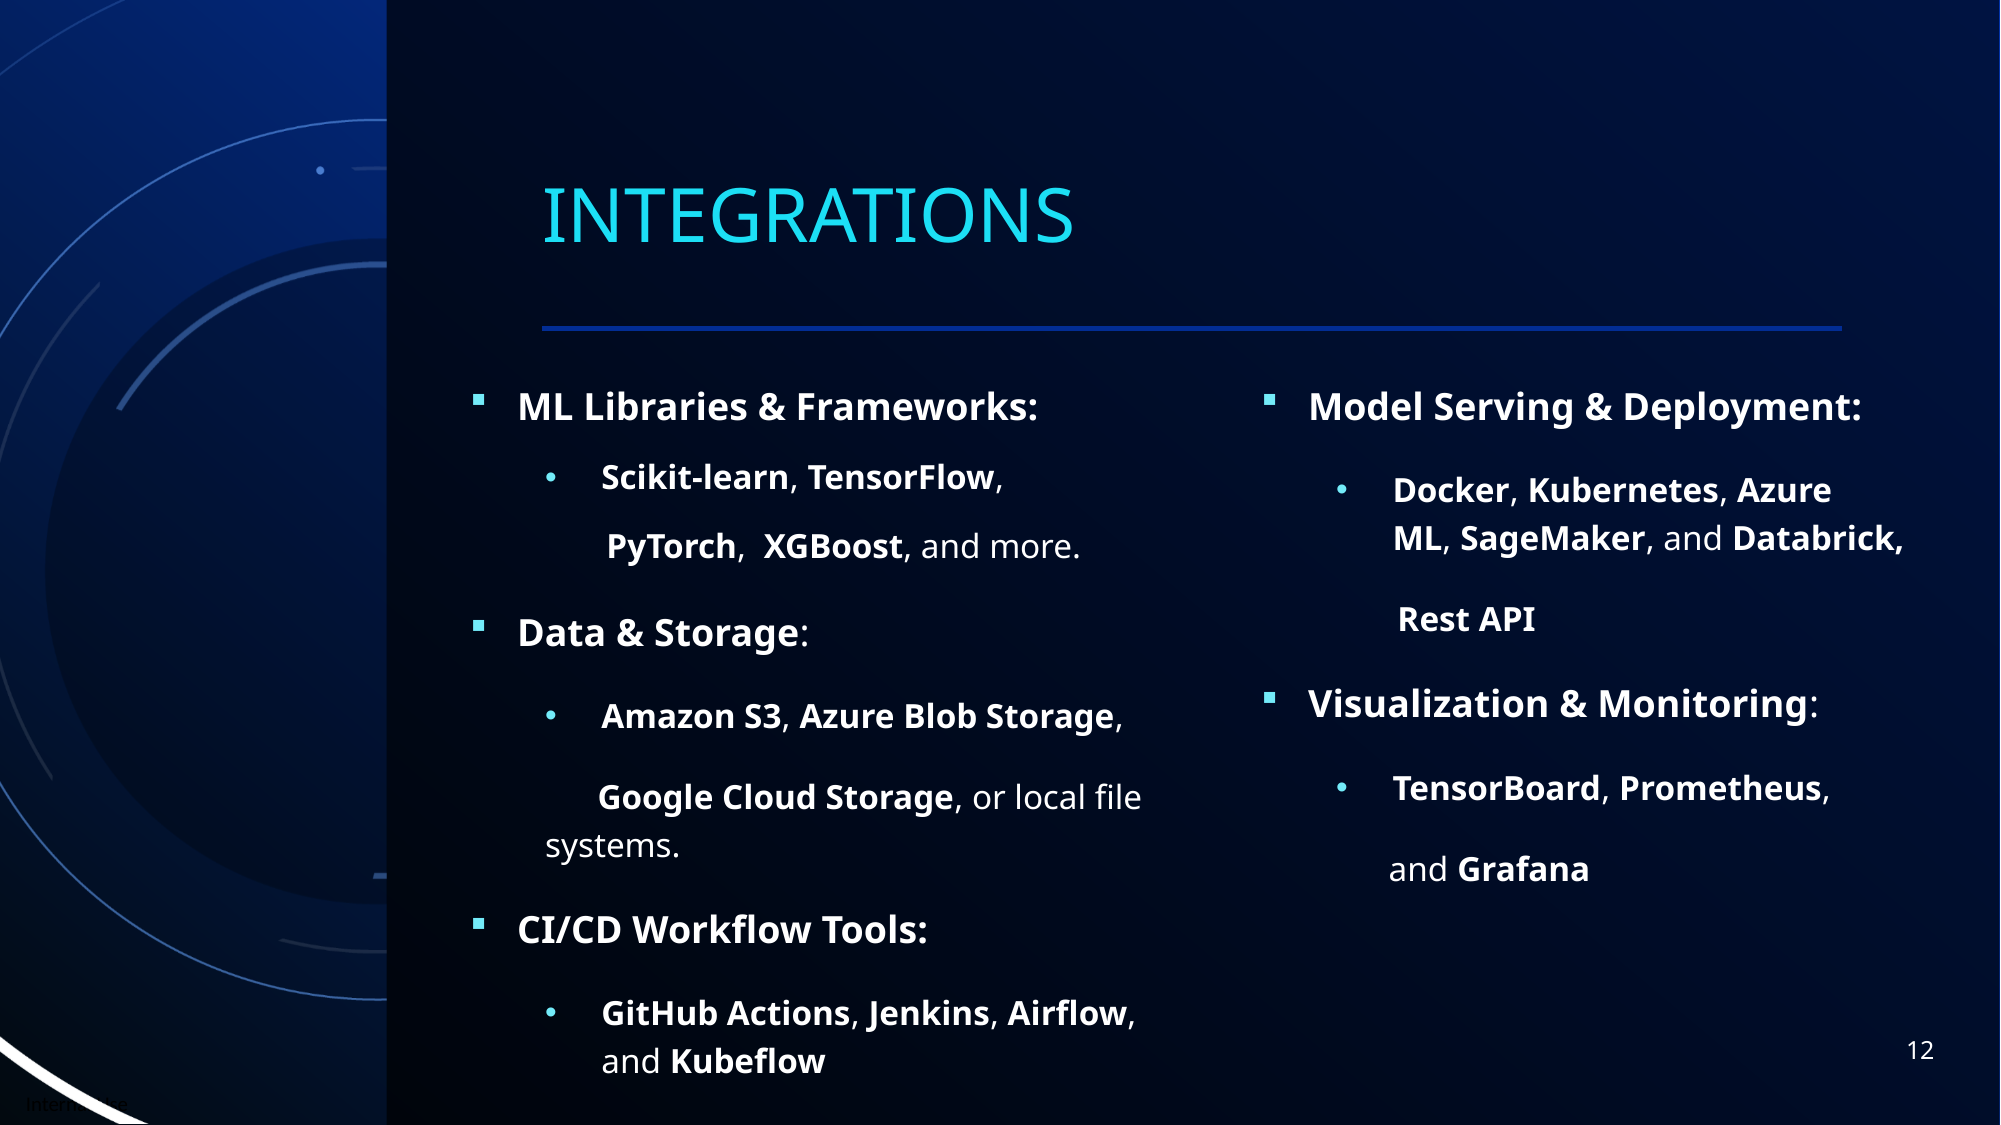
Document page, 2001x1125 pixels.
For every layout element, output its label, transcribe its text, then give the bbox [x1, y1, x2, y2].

title Integrations [542, 87, 1760, 366]
list ML Libraries & Frameworks: Scikit-learn, TensorFlow, PyTorch, XGBoost, and more. Data & Storage: Amazon S3, Azure Blob Storage, Google Cloud Storage, or local file systems. CI/CD Workflow Tools: GitHub Actions, Jenkins, Airflow, and Kubeflow [455, 366, 1275, 1082]
picture [0, 0, 387, 1124]
text_box Model Serving & Deployment: Docker, Kubernetes, Azure ML, SageMaker, and Databrick, Rest API Visualization & Monitoring: TensorBoard, Prometheus, and Grafana [1246, 366, 2000, 1009]
slide_number 12 [1499, 1021, 1950, 1082]
